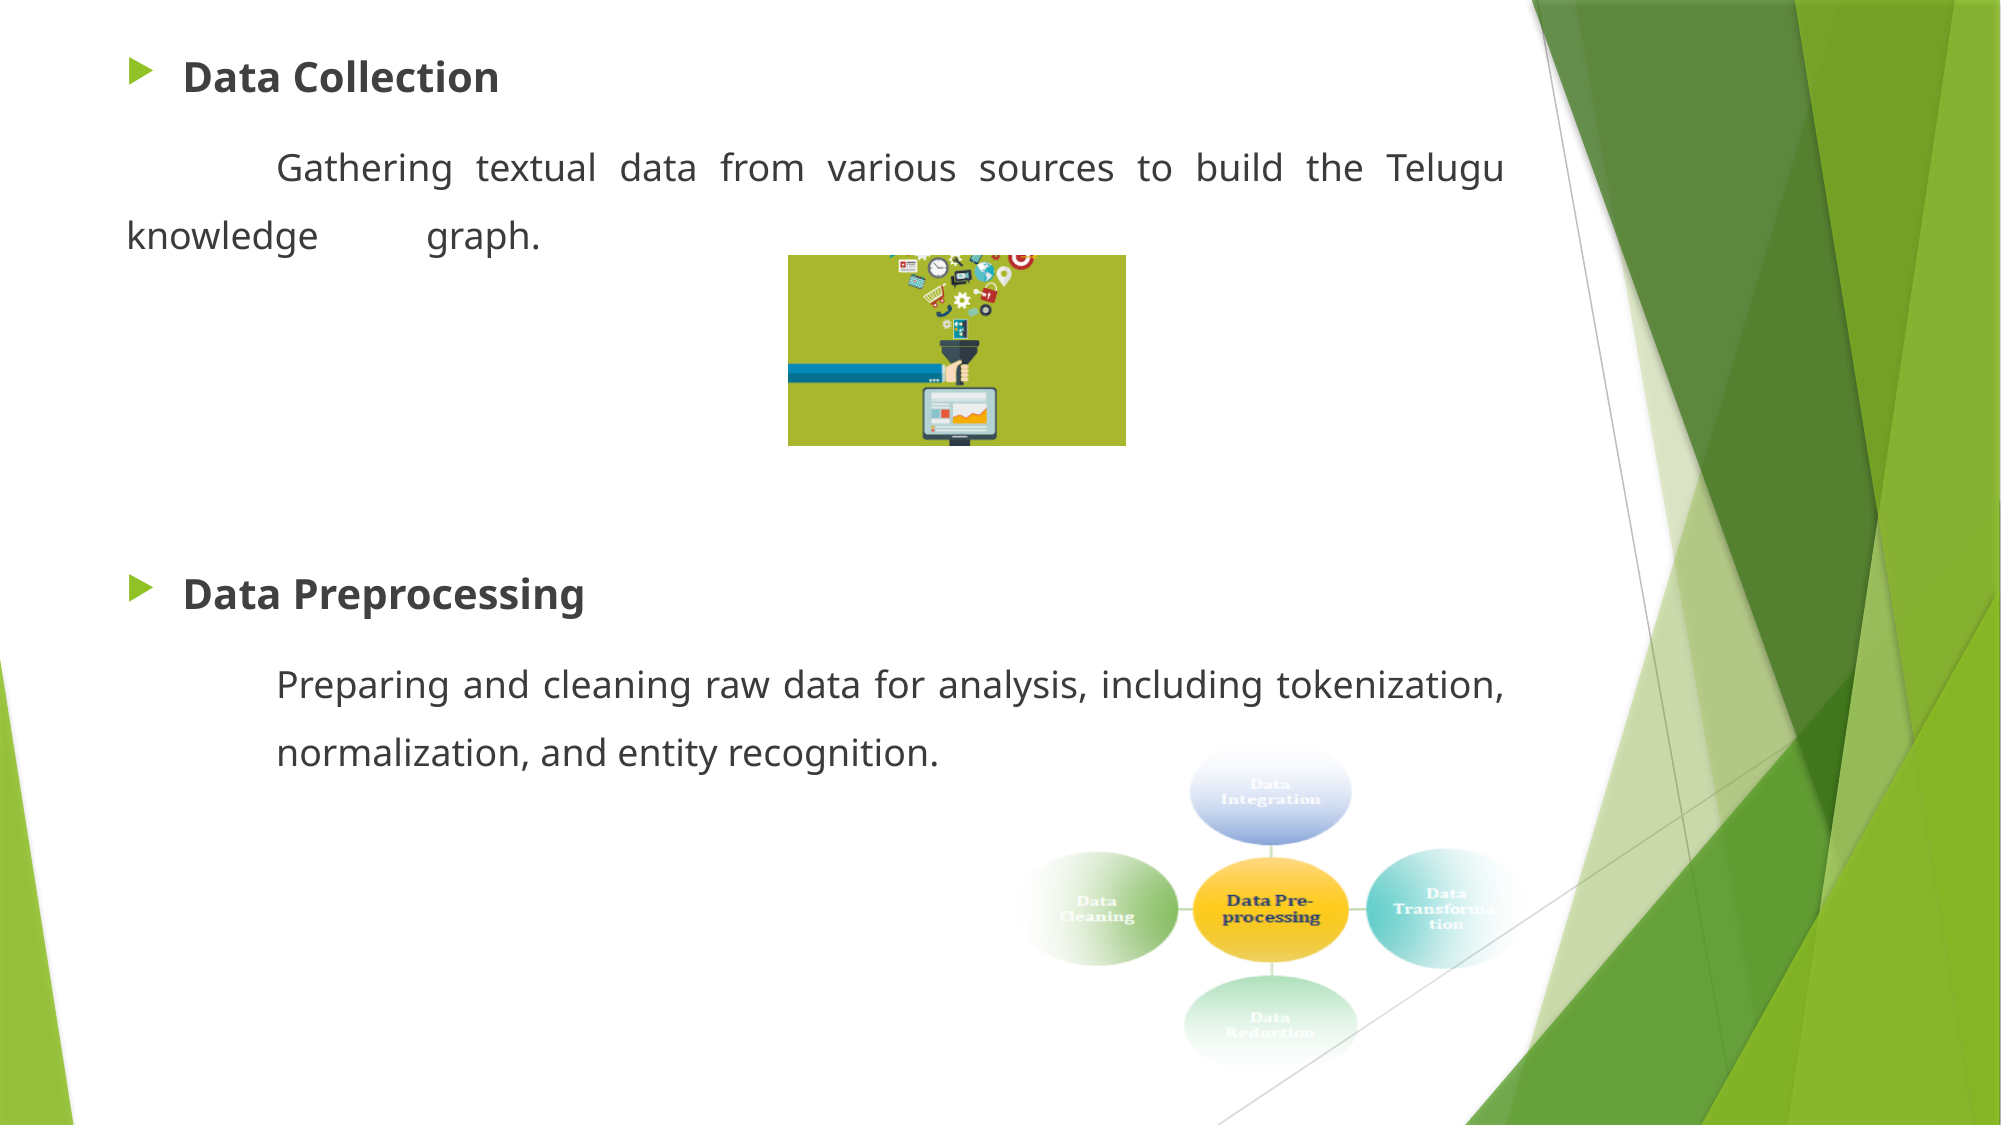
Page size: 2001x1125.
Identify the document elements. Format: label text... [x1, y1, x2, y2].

picture [1009, 733, 1532, 1081]
list Data Collection Gathering textual data from various sources to build the Telugu knowledge graph. Data Preprocessing Preparing and cleaning raw data for analysis, including tokenization, normalization, and entity recognition. [111, 18, 1522, 992]
picture [787, 255, 1127, 446]
